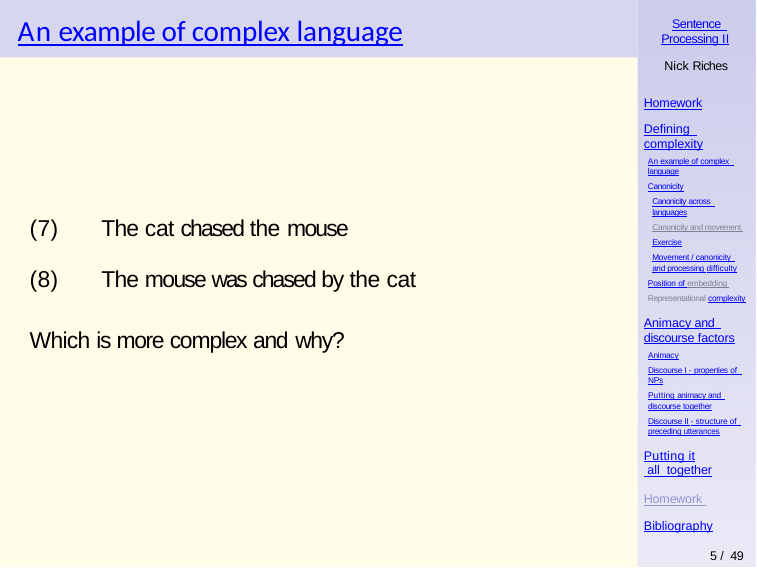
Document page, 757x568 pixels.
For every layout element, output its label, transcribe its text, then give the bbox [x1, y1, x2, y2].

picture [637, 0, 756, 567]
text_box Putting it all together Homework Bibliography 5 / 49 [641, 445, 745, 563]
text_box Defining complexity An example of complex language Canonicity Canonicity across languages Canonicity and movement Exercise Movement / canonicity and processing difficulty Position of embedding Representational complexity [641, 118, 753, 304]
text_box (7) The cat chased the mouse [27, 211, 352, 242]
text_box Nick Riches Homework [641, 56, 732, 111]
text_box (8) The mouse was chased by the cat Which is more complex and why? [27, 262, 424, 354]
title An example of complex language [15, 9, 422, 108]
text_box [0, 0, 638, 58]
text_box Sentence Processing II [659, 13, 735, 46]
text_box Animacy and discourse factors Animacy Discourse I - properties of NPs Putting animacy and discourse together Discourse II - structure of preceding utterances [641, 312, 746, 437]
